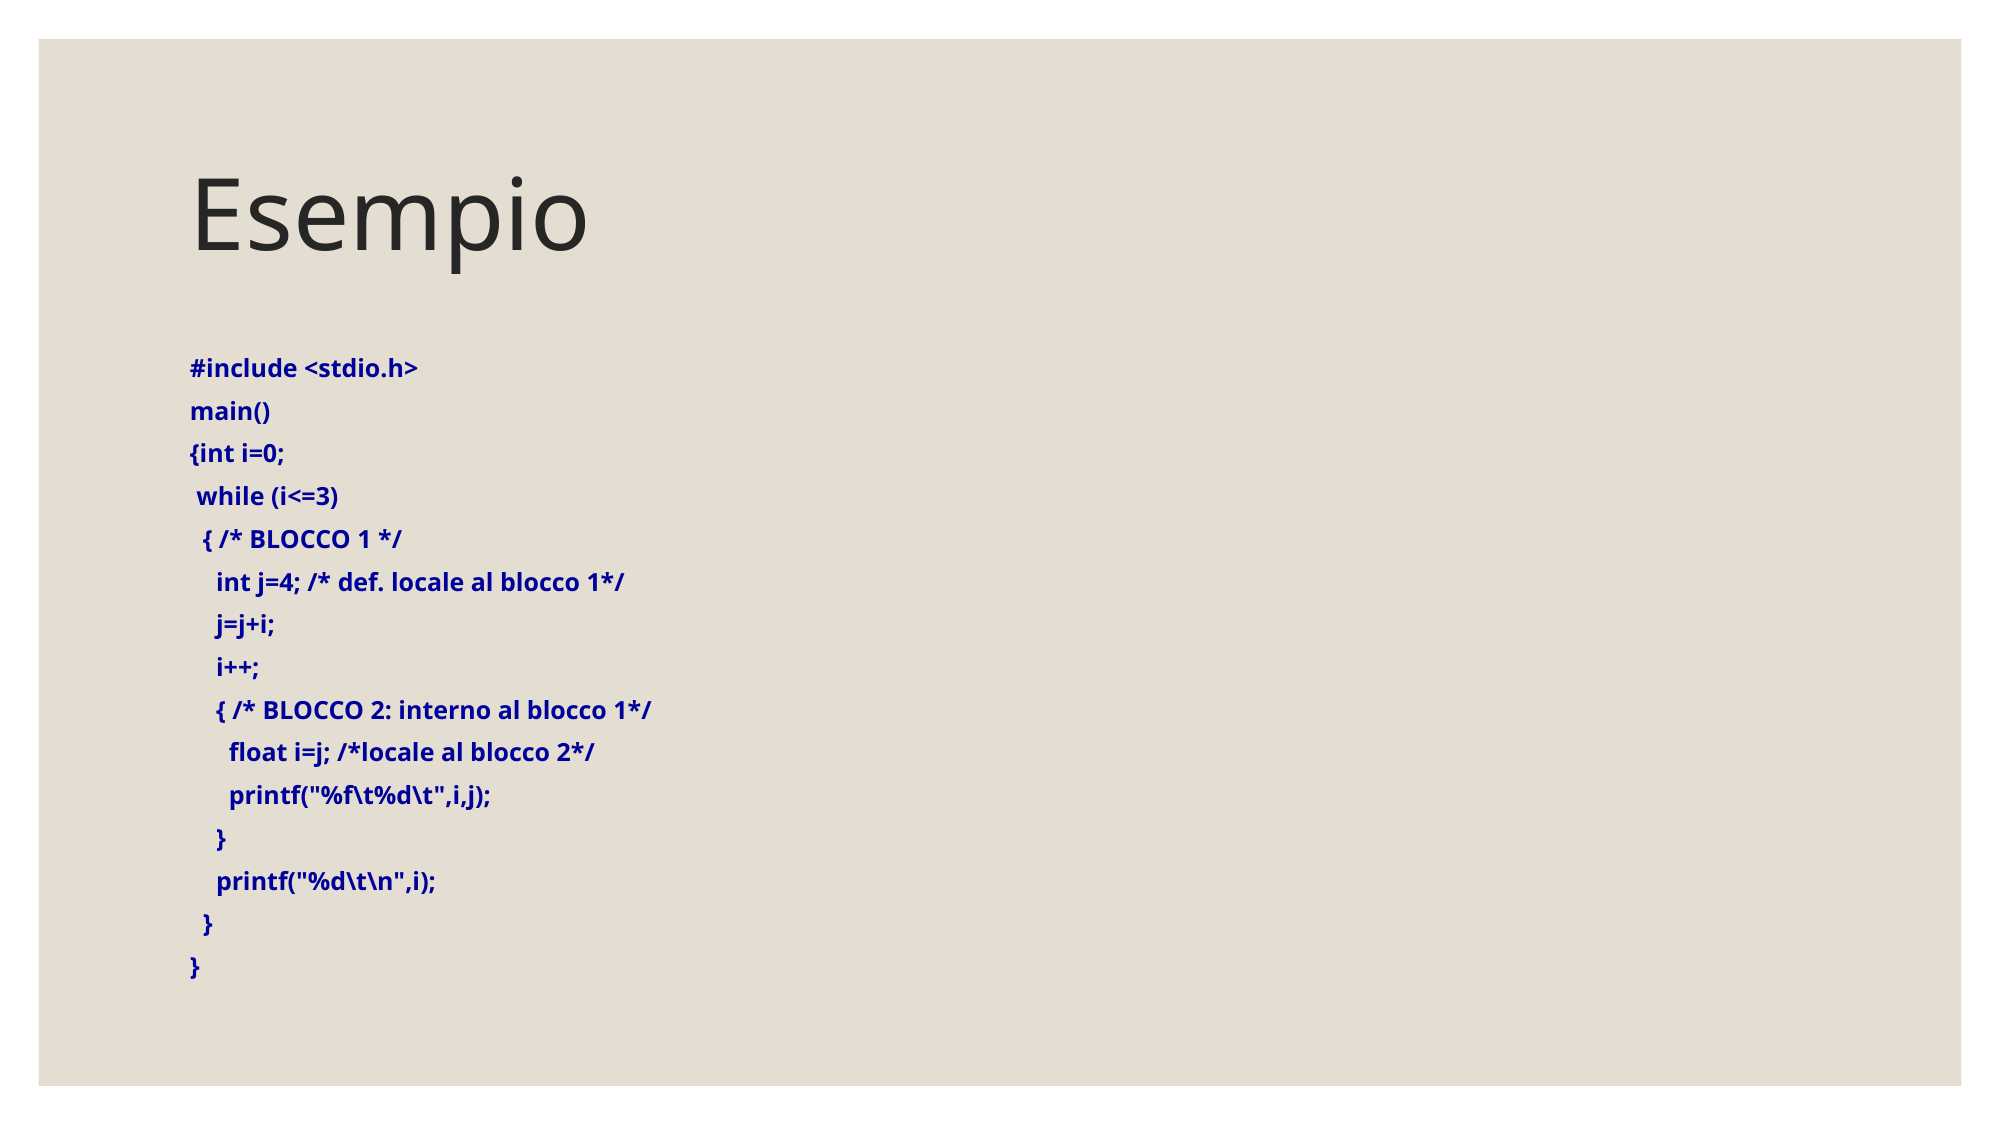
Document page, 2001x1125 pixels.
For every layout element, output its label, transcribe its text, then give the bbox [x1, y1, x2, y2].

list #include <stdio.h> main() {int i=0; while (i<=3) { /* BLOCCO 1 */ int j=4; /* def. locale al blocco 1*/ j=j+i; i++; { /* BLOCCO 2: interno al blocco 1*/ float i=j; /*locale al blocco 2*/ printf("%f\t%d\t",i,j); } printf("%d\t\n",i); } } [174, 345, 1825, 990]
title Esempio [174, 105, 1825, 331]
